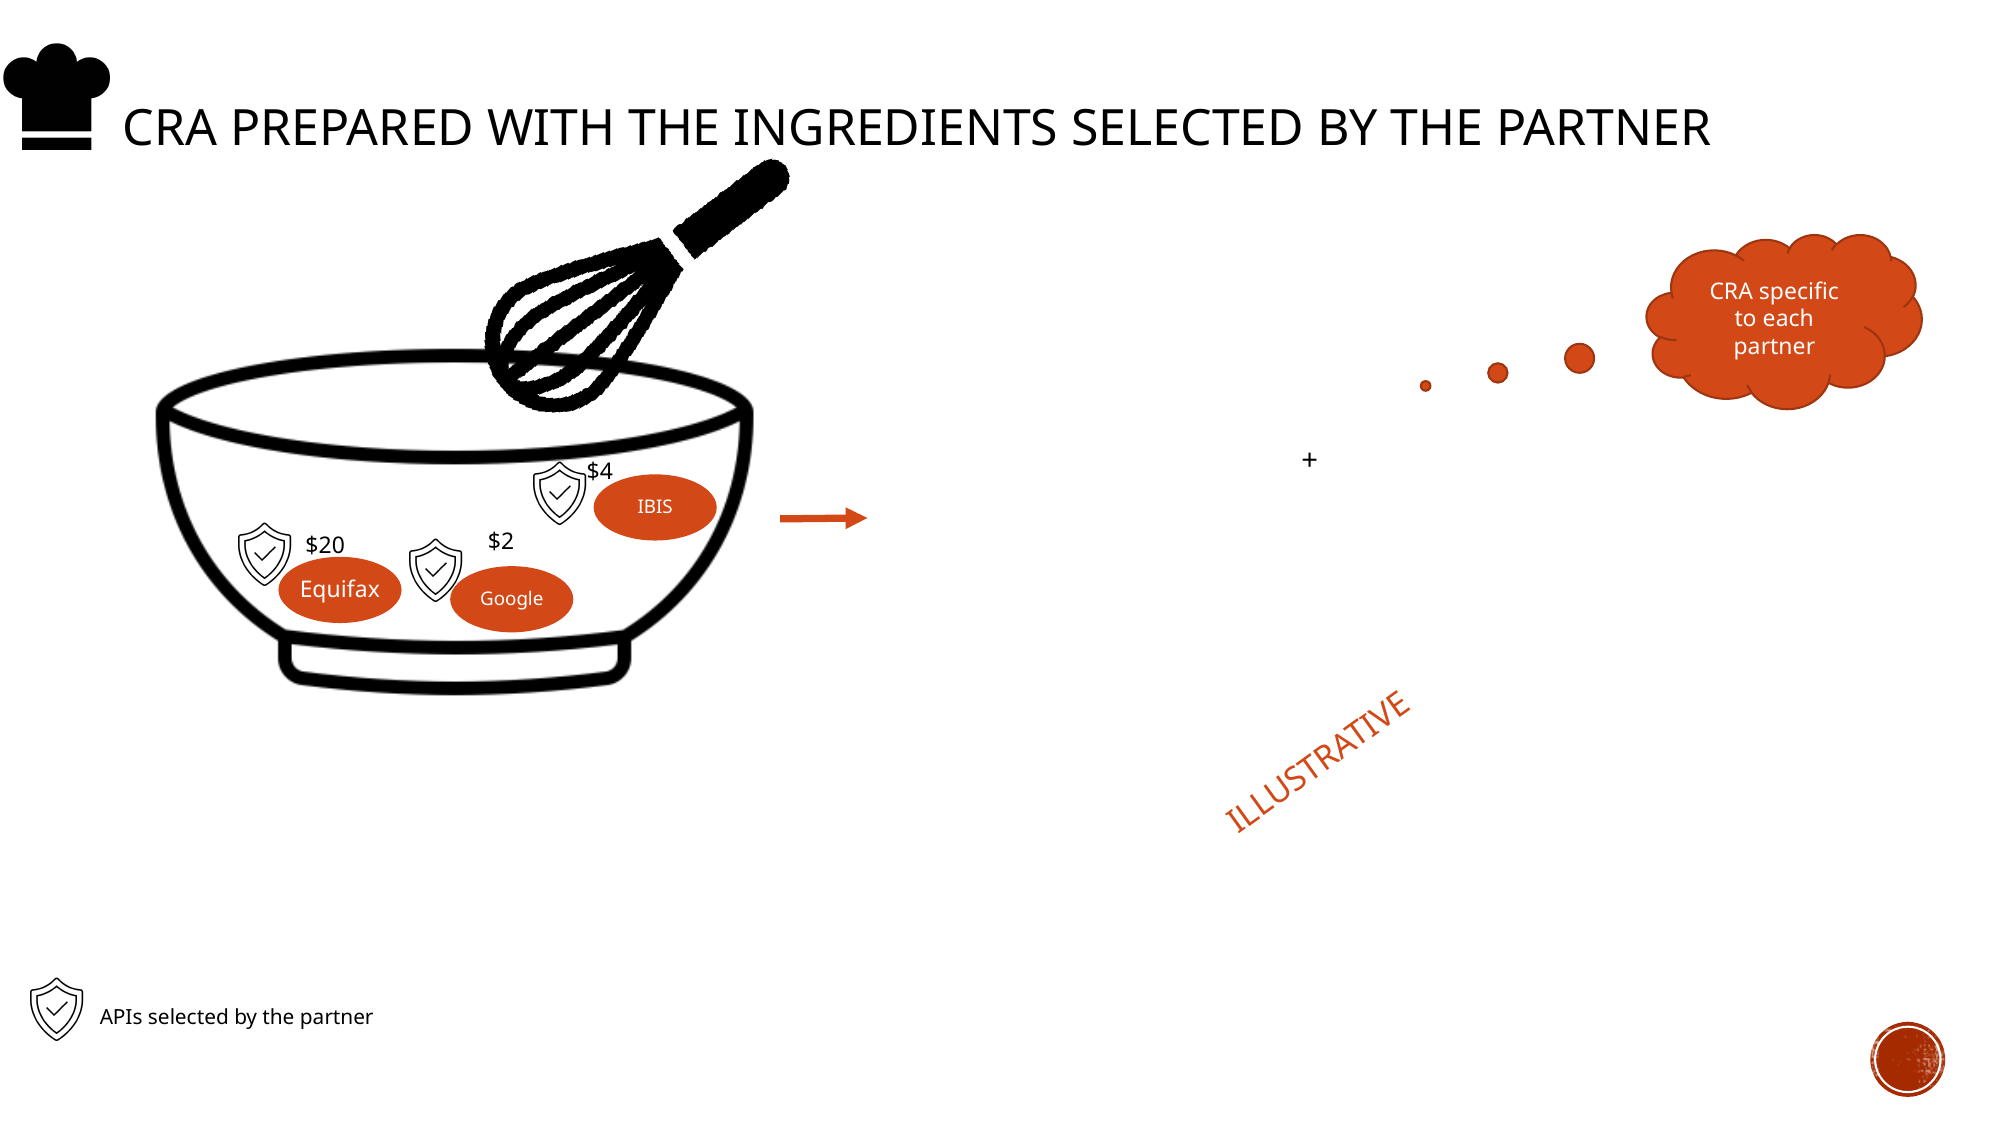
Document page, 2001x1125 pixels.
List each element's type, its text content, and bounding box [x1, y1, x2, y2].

picture [19, 972, 94, 1047]
text_box CRA specific to each partner [1564, 342, 1596, 374]
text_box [453, 569, 571, 630]
picture [129, 84, 832, 845]
text_box ILLUSTRATIVE [1153, 632, 1481, 890]
picture [0, 21, 132, 172]
text_box APIs selected by the partner [95, 996, 426, 1036]
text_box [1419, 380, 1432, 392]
text_box CRA Prepared with the INGREDIENTS selected by the partner [107, 0, 1758, 264]
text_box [281, 560, 400, 621]
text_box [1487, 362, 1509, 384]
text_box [597, 477, 715, 539]
text_box CRA specific to each partner [1645, 233, 1923, 411]
